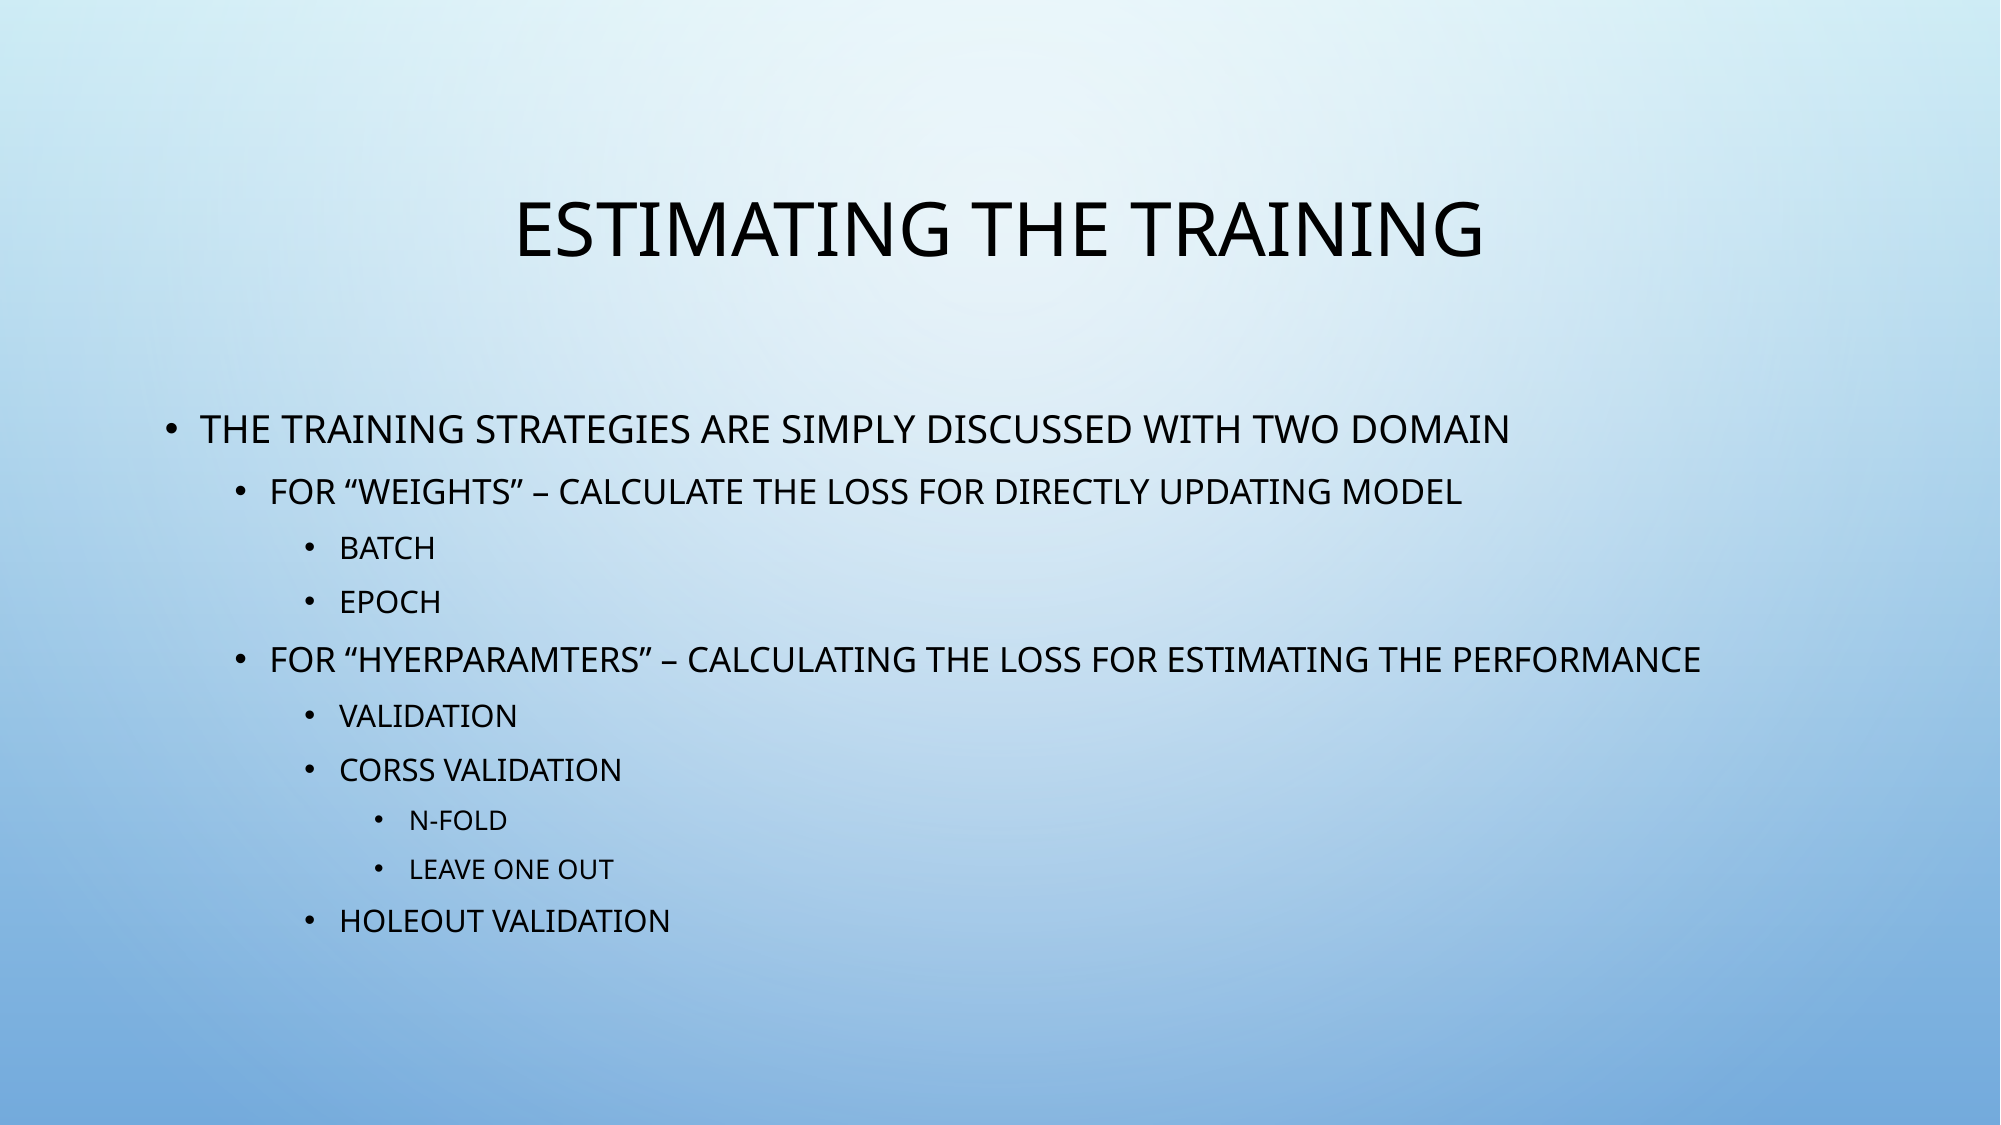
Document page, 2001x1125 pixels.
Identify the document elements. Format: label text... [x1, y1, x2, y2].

title Estimating the training [149, 101, 1851, 364]
list The training strategies are simply discussed with two domain For “weights” – calculate the loss for directly updating model Batch Epoch For “hyerparamters” – calculating the loss for estimating the performance Validation Corss validation N-fold Leave one out Holeout validation [149, 388, 1851, 950]
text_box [0, 0, 2000, 395]
